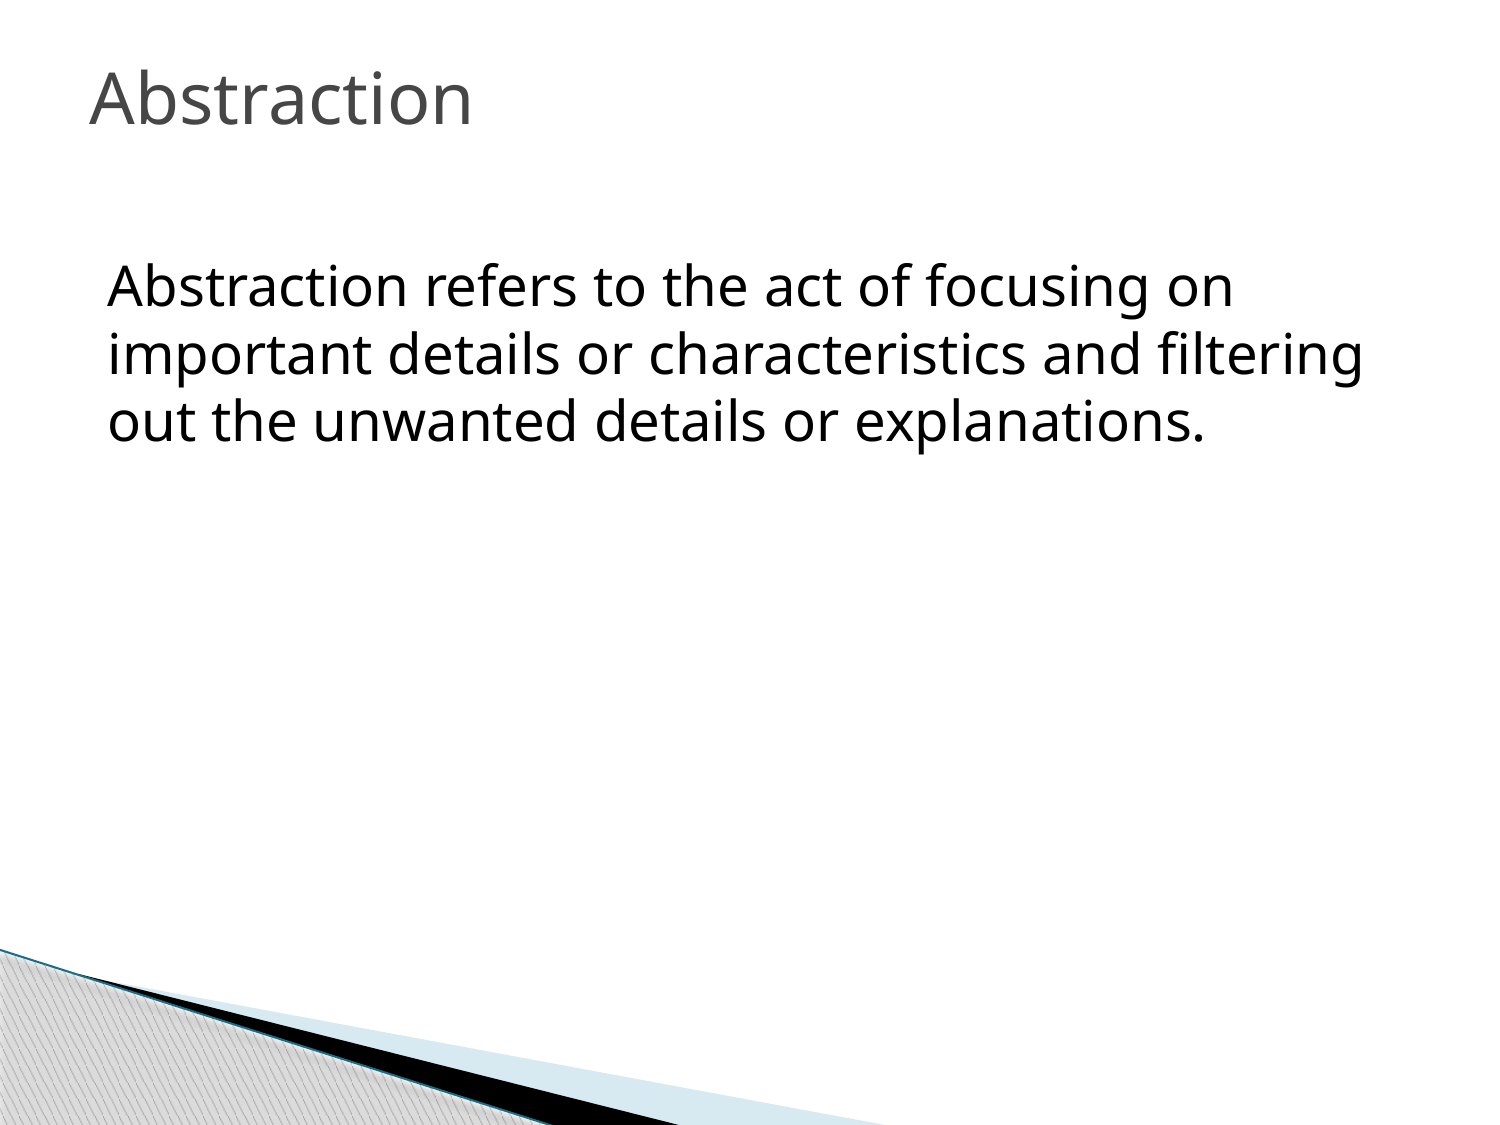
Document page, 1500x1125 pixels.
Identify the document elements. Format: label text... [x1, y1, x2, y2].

title Abstraction [75, 45, 1425, 233]
list Abstraction refers to the act of focusing on important details or characteristics and filtering out the unwanted details or explanations. [75, 243, 1425, 986]
